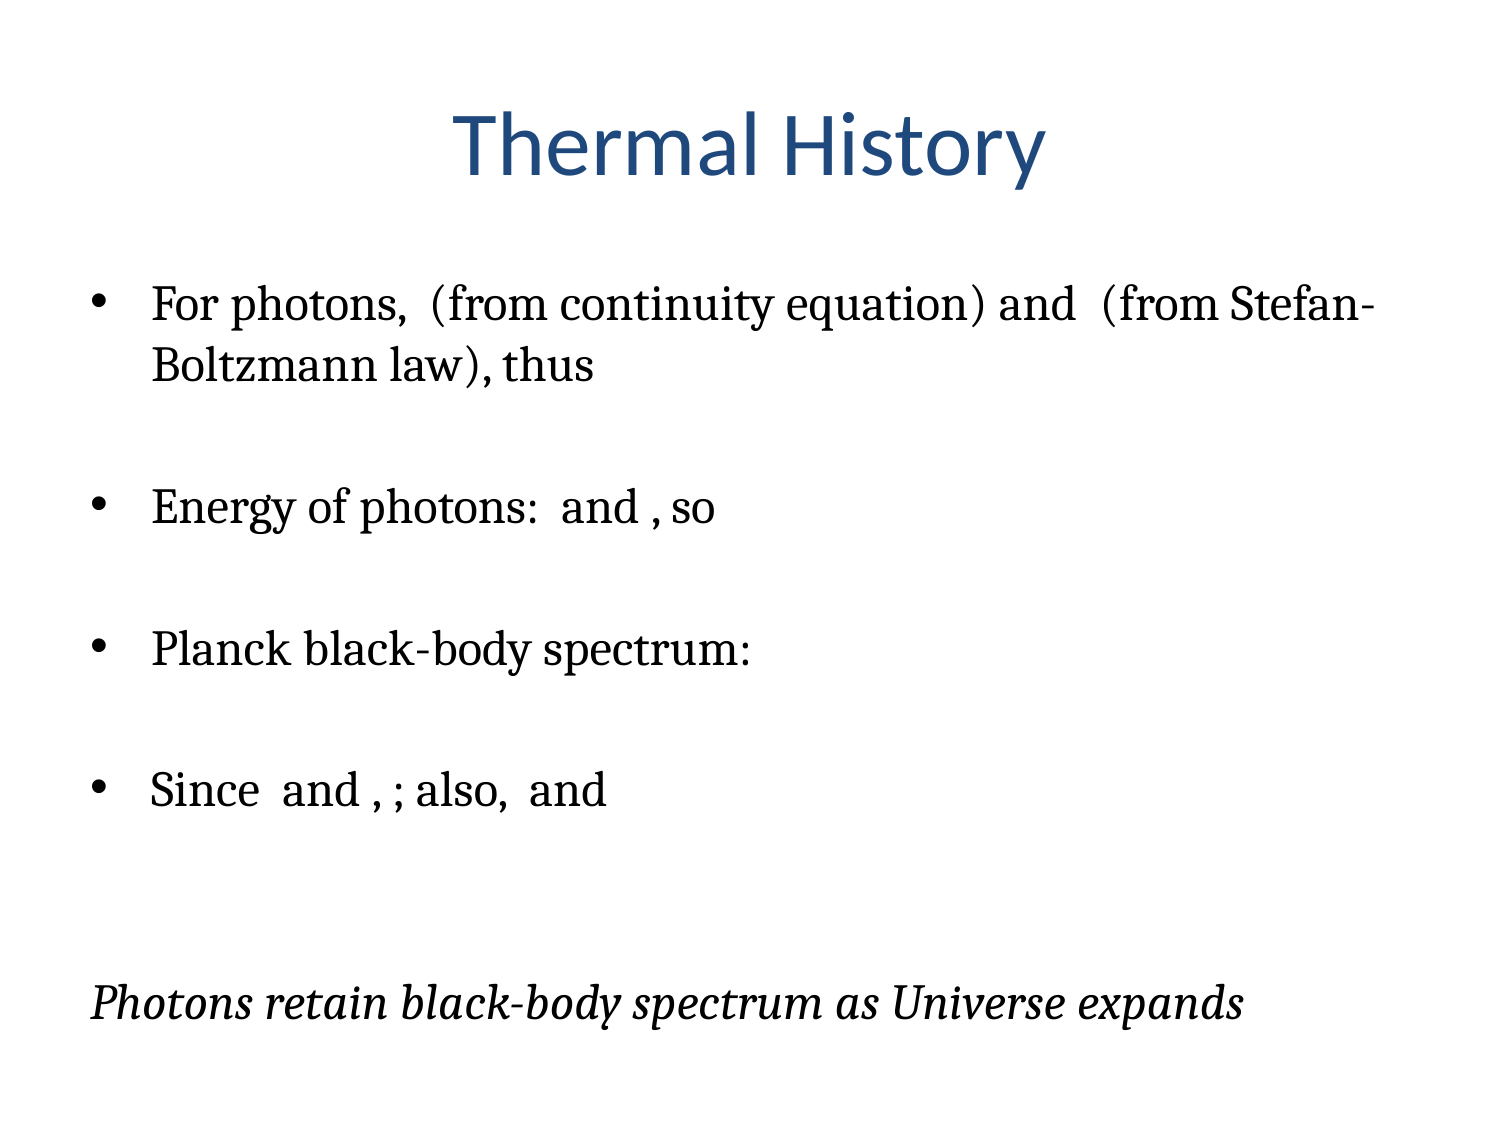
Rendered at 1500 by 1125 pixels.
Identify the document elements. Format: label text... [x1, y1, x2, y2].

title Thermal History [75, 45, 1425, 233]
